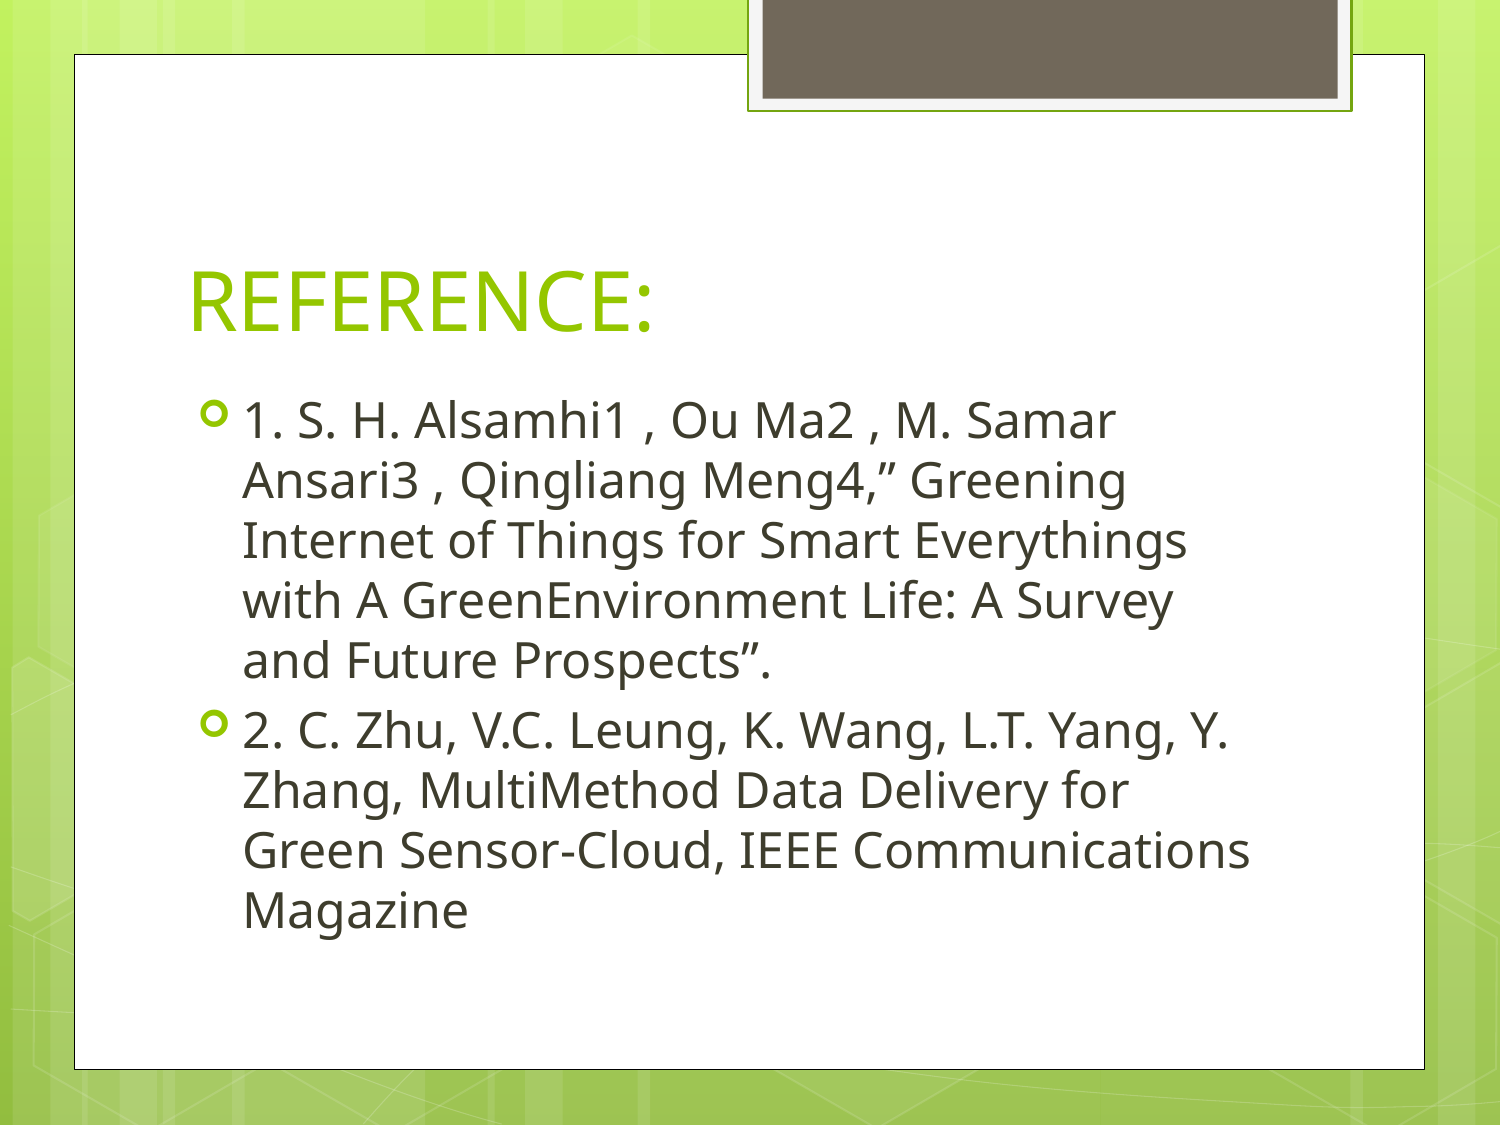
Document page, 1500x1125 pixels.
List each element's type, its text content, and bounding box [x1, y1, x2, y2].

title REFERENCE: [171, 168, 1324, 357]
list 1. S. H. Alsamhi1 , Ou Ma2 , M. Samar Ansari3 , Qingliang Meng4,” Greening Internet of Things for Smart Everythings with A GreenEnvironment Life: A Survey and Future Prospects”. 2. C. Zhu, V.C. Leung, K. Wang, L.T. Yang, Y. Zhang, MultiMethod Data Delivery for Green Sensor-Cloud, IEEE Communications Magazine [171, 381, 1283, 957]
